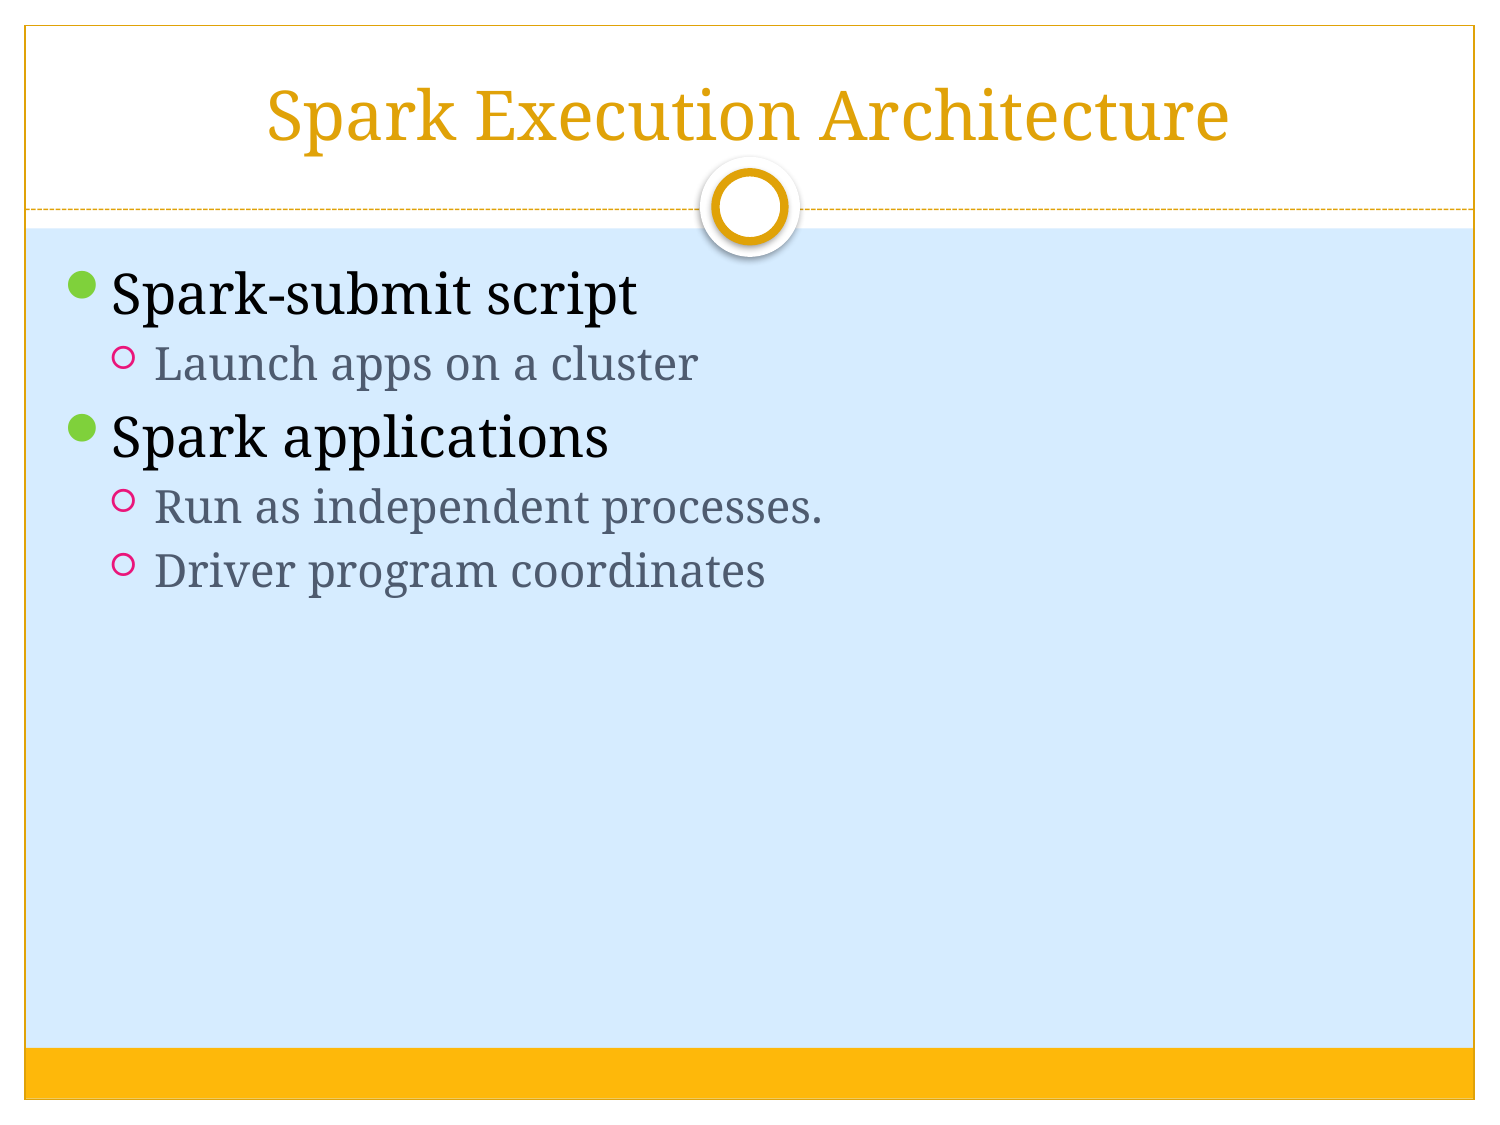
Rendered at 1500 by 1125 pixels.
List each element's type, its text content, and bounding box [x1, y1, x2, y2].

list Spark-submit script Launch apps on a cluster Spark applications Run as independent processes. Driver program coordinates [49, 250, 1445, 1001]
title Spark Execution Architecture [49, 37, 1450, 162]
